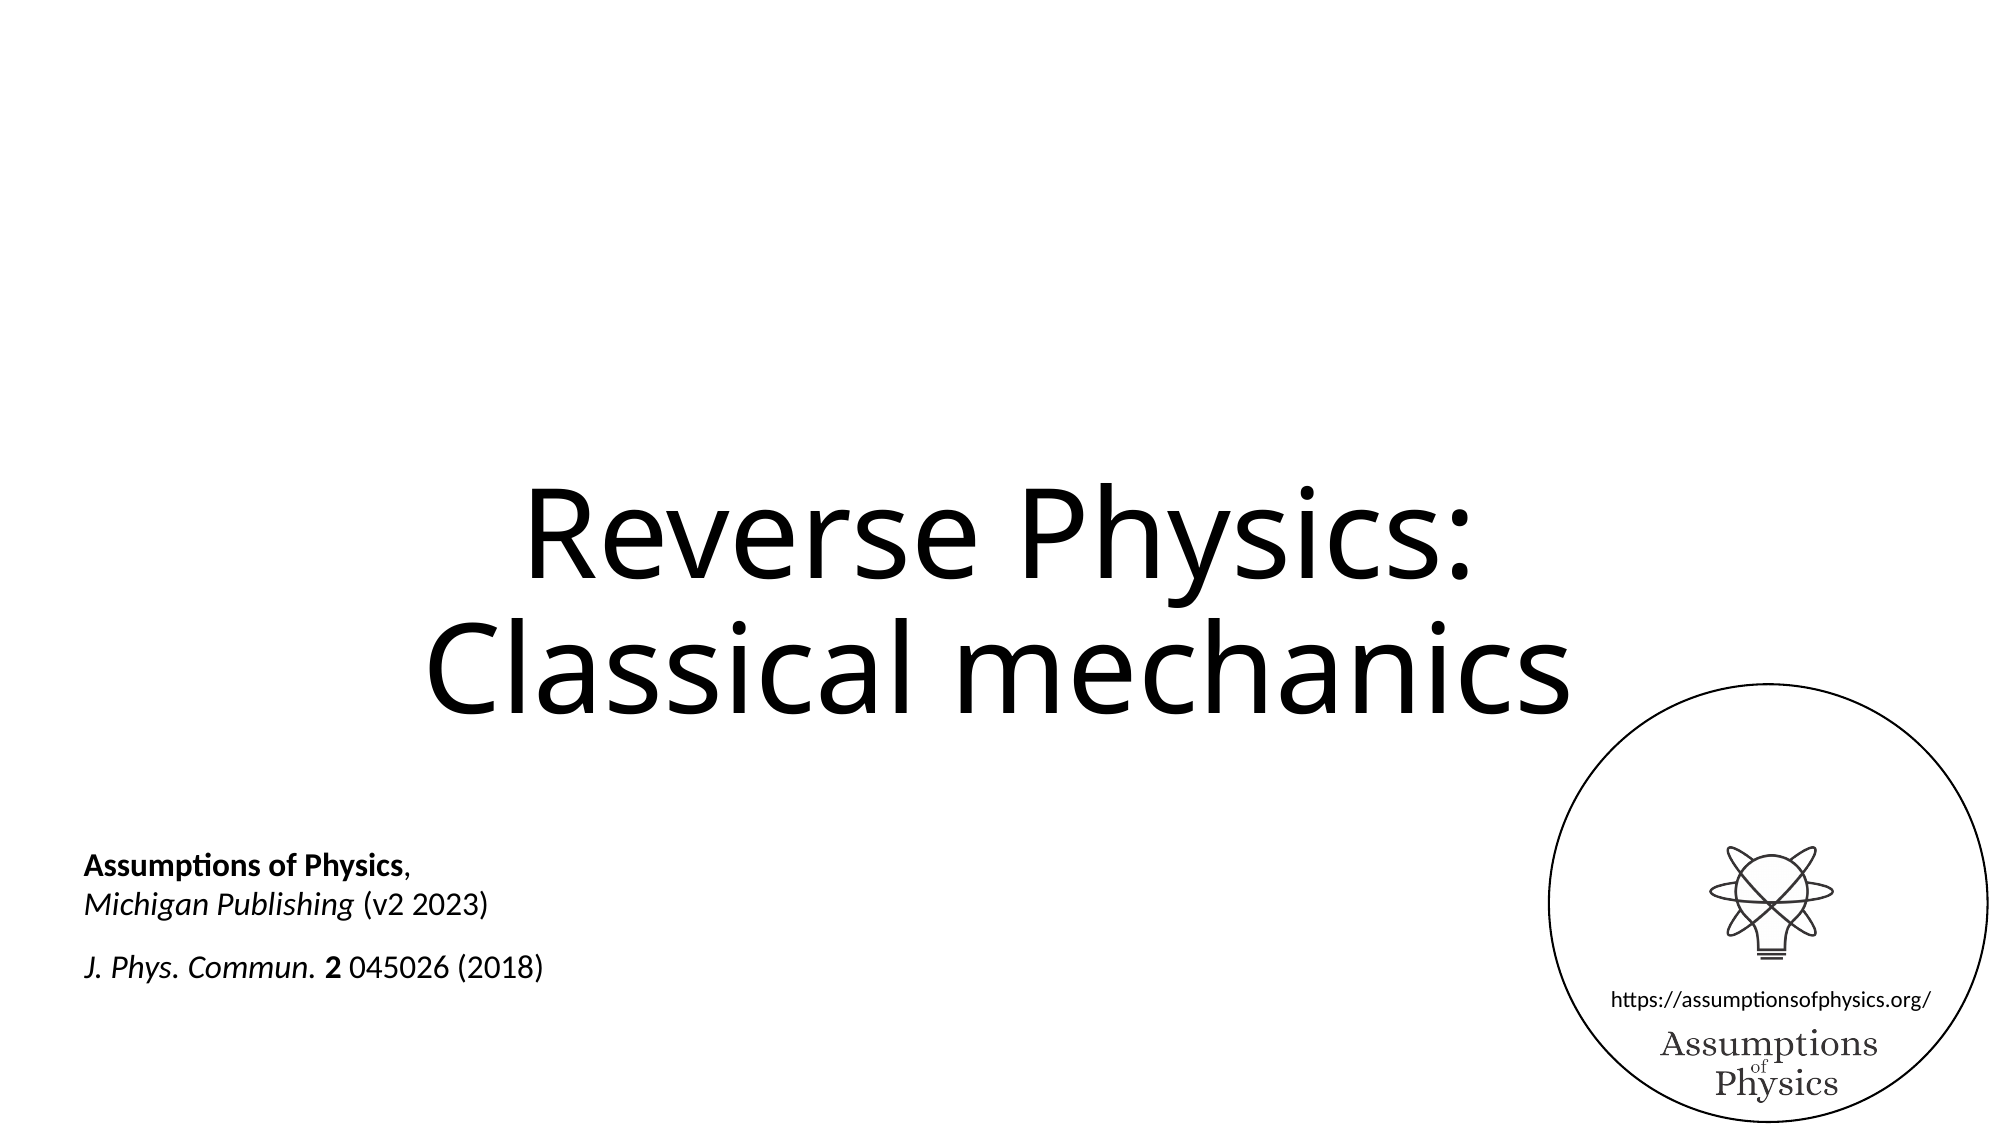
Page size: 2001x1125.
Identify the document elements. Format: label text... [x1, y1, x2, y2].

text_box J. Phys. Commun. 2 045026 (2018) [69, 938, 560, 993]
picture [1709, 846, 1834, 960]
title Reverse Physics: Classical mechanics [136, 280, 1862, 749]
picture [1660, 1029, 1877, 1103]
text_box Assumptions of Physics, Michigan Publishing (v2 2023) [68, 835, 504, 930]
